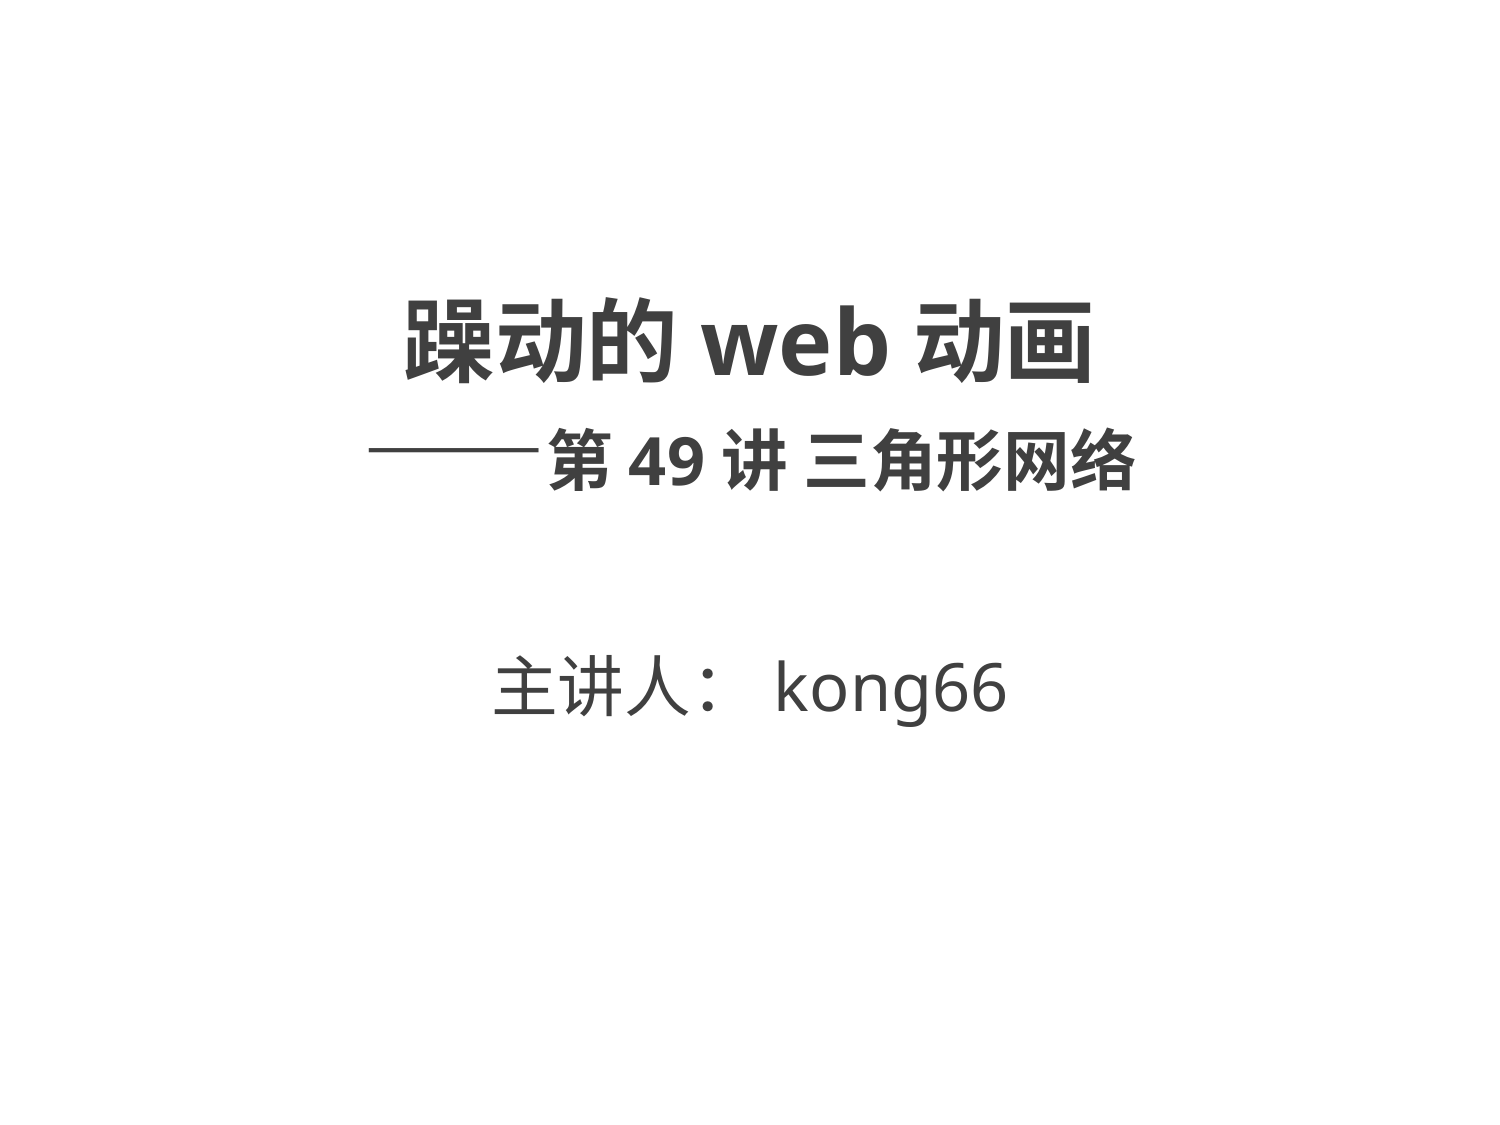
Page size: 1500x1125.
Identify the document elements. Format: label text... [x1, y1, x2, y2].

title 躁动的web动画 ——第49讲 三角形网络 [112, 196, 1388, 591]
subtitle 主讲人：kong66 [225, 637, 1275, 925]
